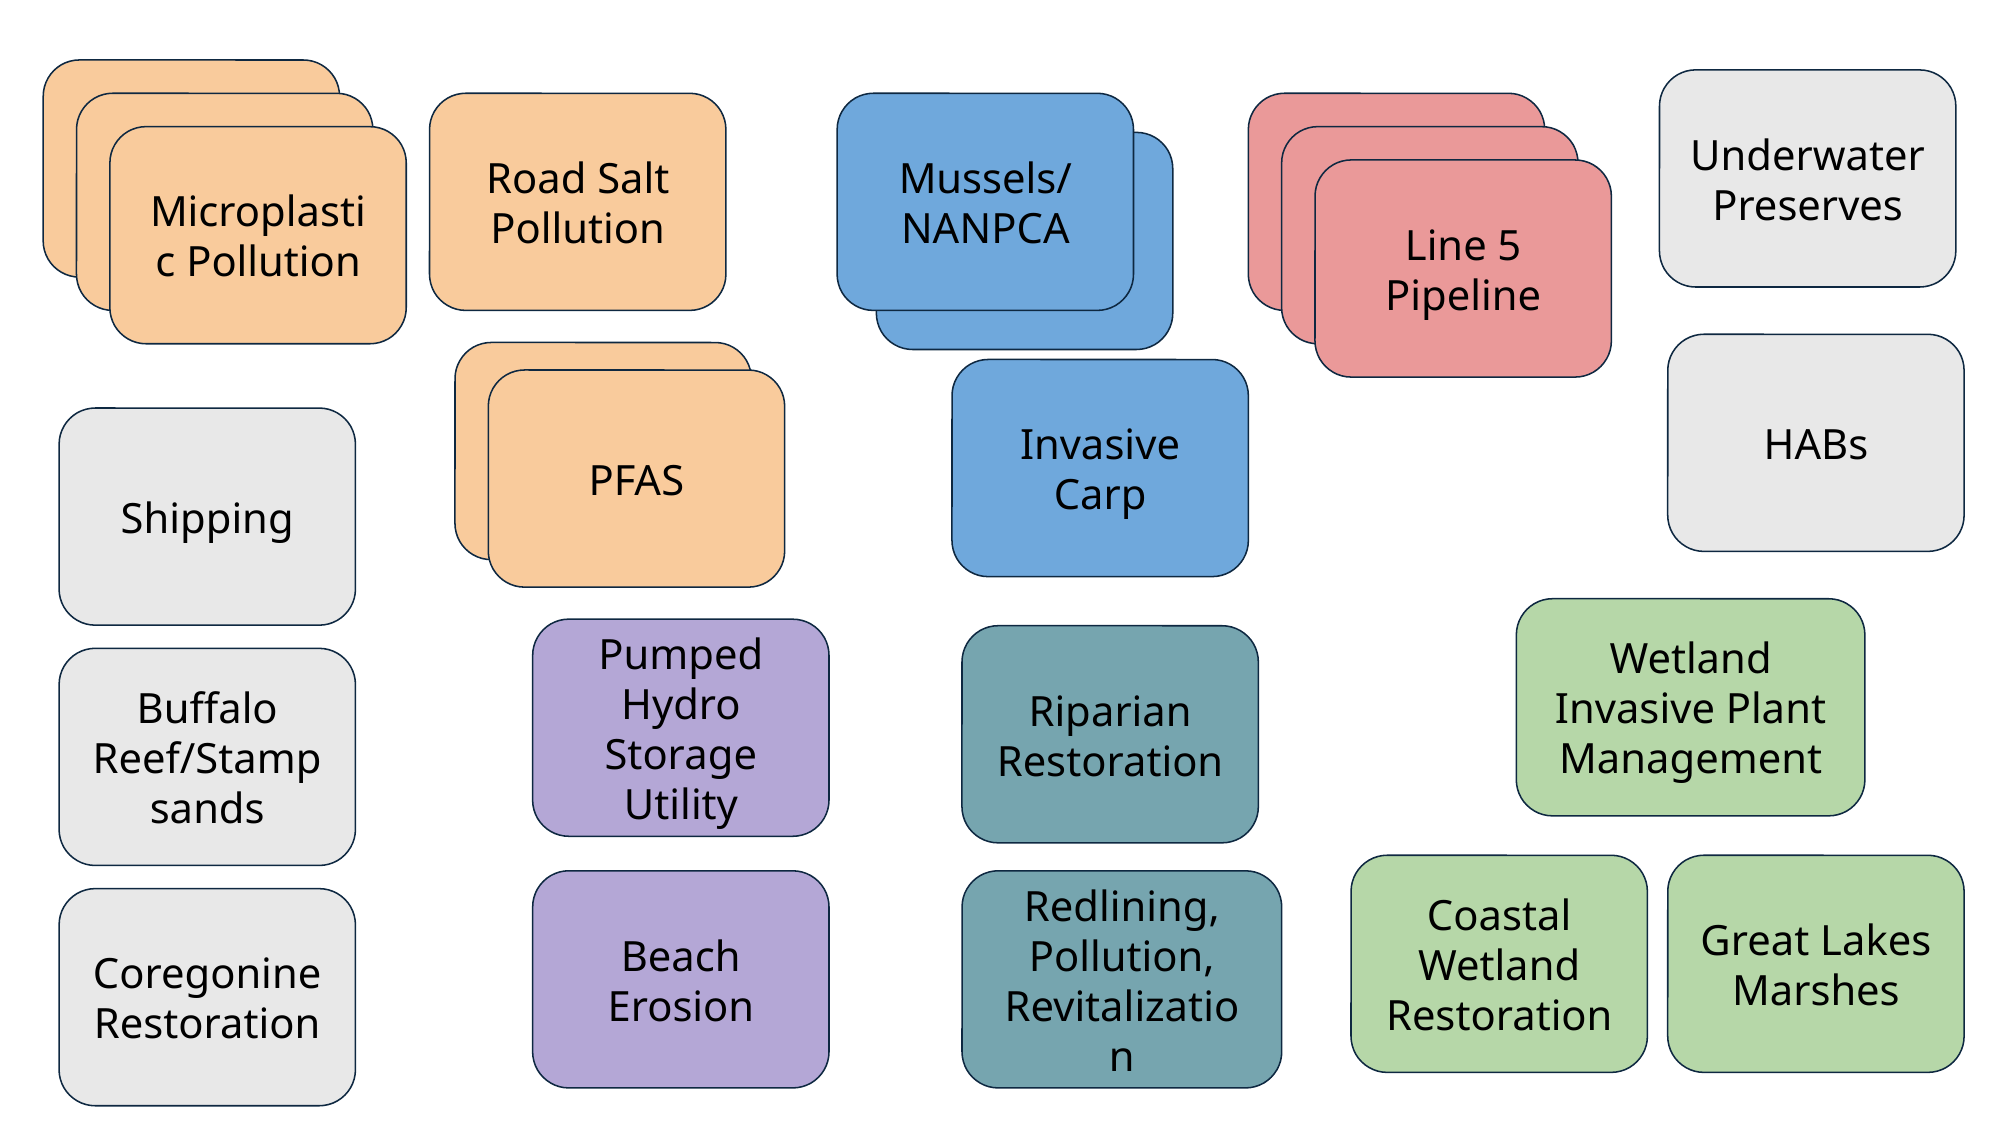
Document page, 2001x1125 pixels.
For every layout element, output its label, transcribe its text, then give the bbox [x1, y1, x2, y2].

text_box Pumped Hydro Storage Utility [532, 619, 830, 837]
text_box PFAS [454, 342, 751, 560]
text_box Line 5 Pipeline [1314, 159, 1612, 378]
text_box Underwater Preserves [1659, 69, 1956, 288]
text_box Wetland Invasive Plant Management [1516, 598, 1865, 816]
text_box Line 5 Pipeline [1248, 93, 1545, 311]
text_box Riparian Restoration [961, 625, 1259, 843]
text_box Buffalo Reef/Stamp sands [59, 648, 356, 866]
text_box HABs [1667, 334, 1965, 552]
text_box Invasive Carp [951, 359, 1249, 577]
text_box Microplastic Pollution [43, 59, 340, 277]
text_box PFAS [488, 369, 785, 588]
text_box Mussels [876, 132, 1173, 350]
text_box Beach Erosion [532, 870, 830, 1088]
text_box Microplastic Pollution [76, 93, 373, 311]
text_box Road Salt Pollution [429, 93, 726, 311]
text_box Redlining, Pollution, Revitalization [962, 870, 1282, 1088]
text_box Mussels/ NANPCA [837, 93, 1134, 311]
text_box Great Lakes Marshes [1667, 855, 1965, 1073]
text_box Coregonine Restoration [59, 888, 356, 1106]
text_box Line 5 Pipeline [1281, 126, 1578, 344]
text_box Coastal Wetland Restoration [1351, 855, 1648, 1073]
text_box Shipping [59, 408, 356, 626]
text_box Microplastic Pollution [109, 126, 407, 344]
